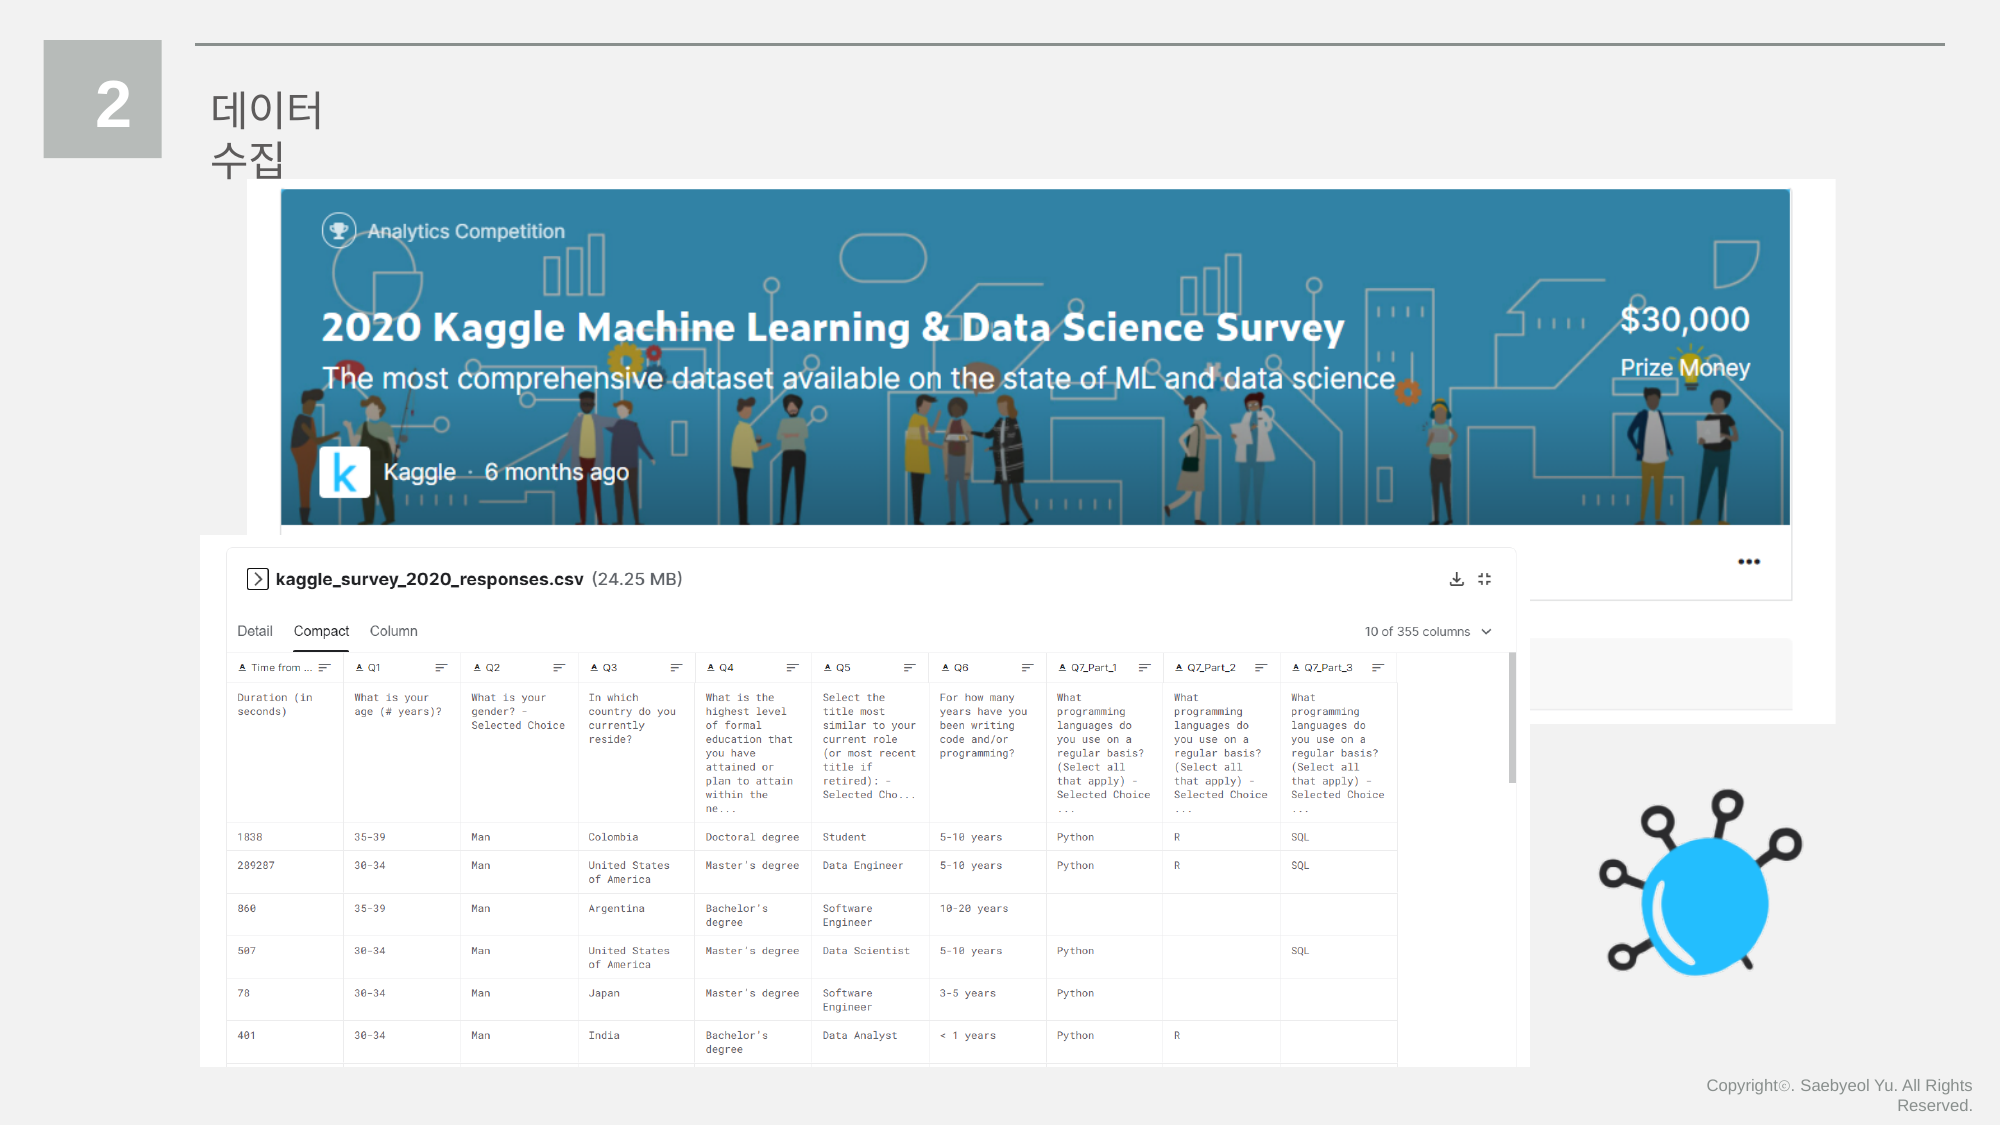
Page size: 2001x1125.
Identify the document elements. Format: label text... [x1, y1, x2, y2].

text_box 2 [80, 52, 123, 148]
picture [199, 176, 1841, 1068]
text_box [43, 40, 162, 159]
text_box 데이터 수집 [195, 77, 427, 193]
